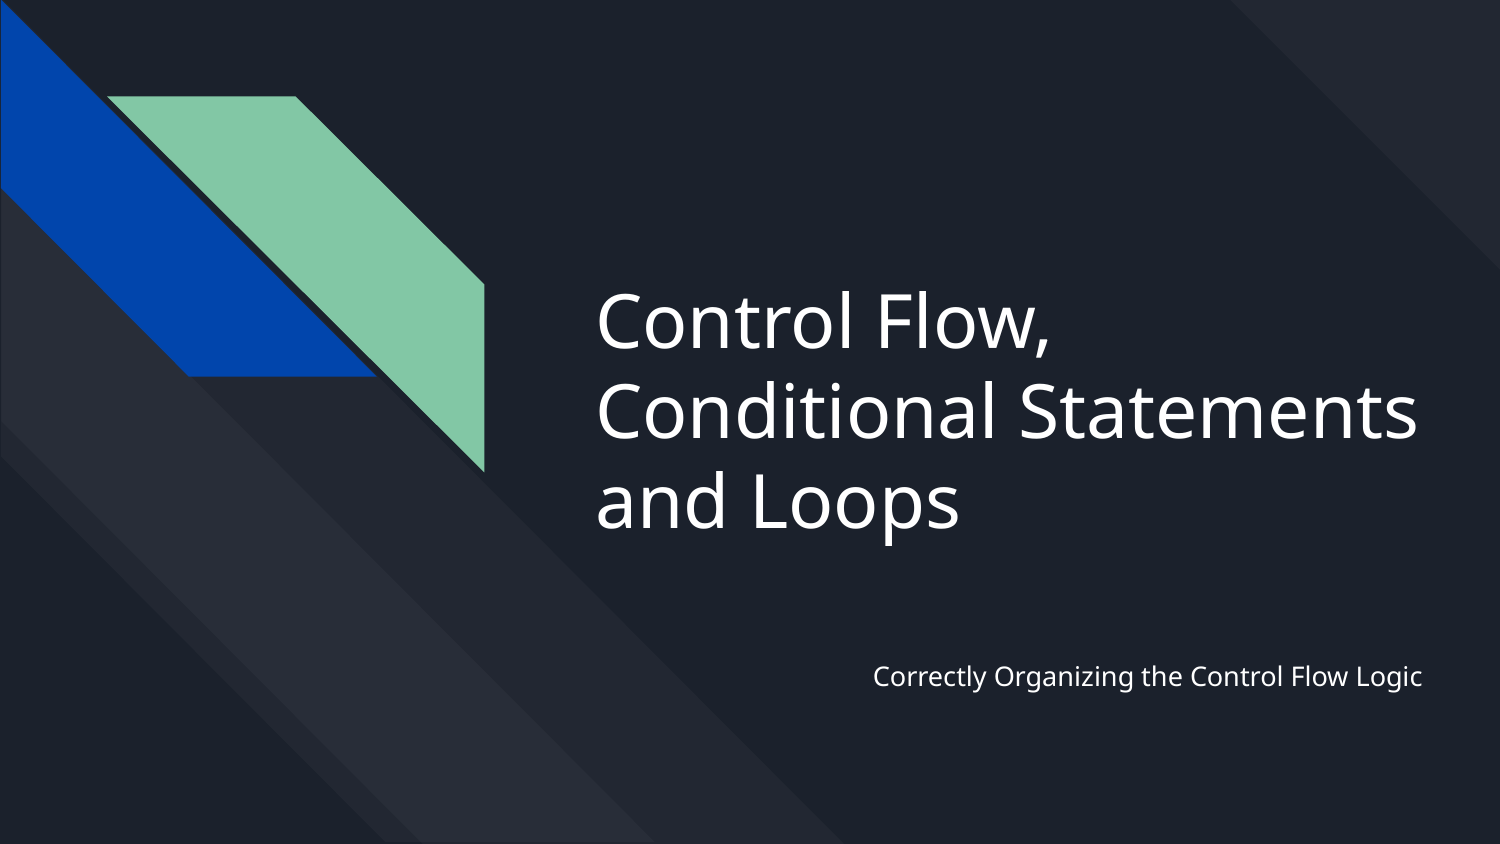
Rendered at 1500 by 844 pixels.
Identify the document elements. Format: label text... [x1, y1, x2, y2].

subtitle Correctly Organizing the Control Flow Logic [833, 643, 1484, 727]
title Control Flow, Conditional Statements and Loops [580, 258, 1484, 518]
